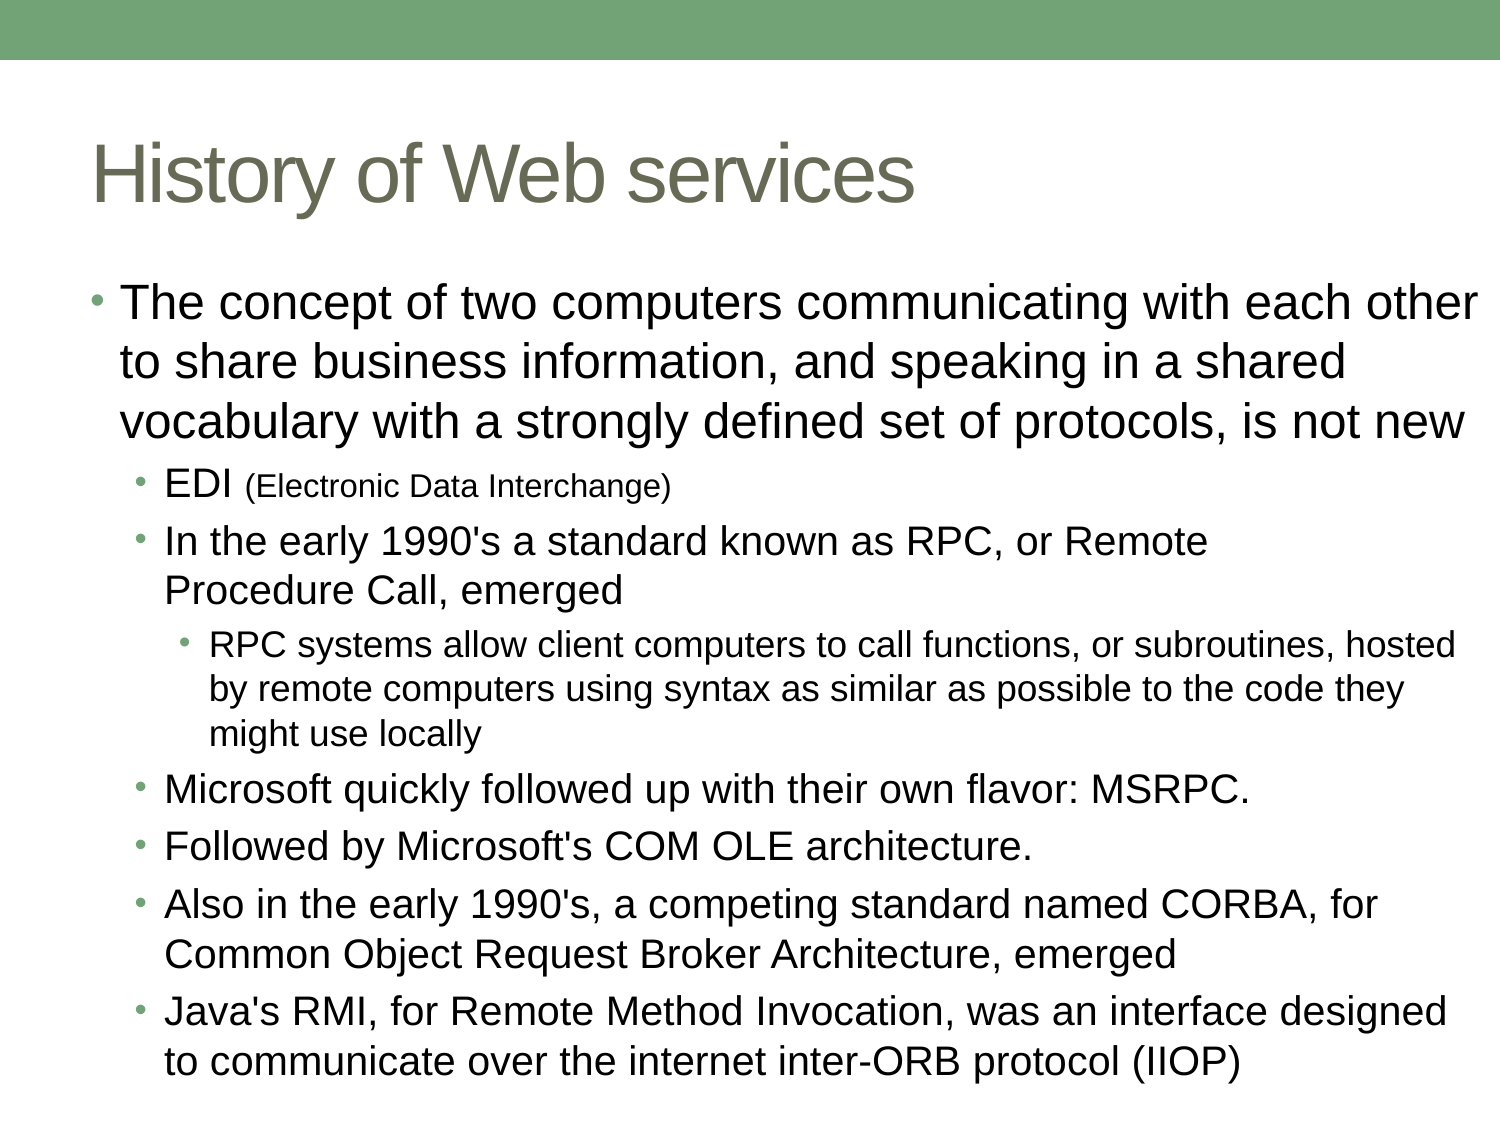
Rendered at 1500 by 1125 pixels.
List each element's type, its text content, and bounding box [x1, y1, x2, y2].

title History of Web services [75, 87, 1425, 250]
list The concept of two computers communicating with each other to share business information, and speaking in a shared vocabulary with a strongly defined set of protocols, is not new EDI (Electronic Data Interchange) In the early 1990's a standard known as RPC, or Remote Procedure Call, emerged RPC systems allow client computers to call functions, or subroutines, hosted by remote computers using syntax as similar as possible to the code they might use locally Microsoft quickly followed up with their own flavor: MSRPC. Followed by Microsoft's COM OLE architecture. Also in the early 1990's, a competing standard named CORBA, for Common Object Request Broker Architecture, emerged Java's RMI, for Remote Method Invocation, was an interface designed to communicate over the internet inter-ORB protocol (IIOP) [75, 262, 1500, 1125]
